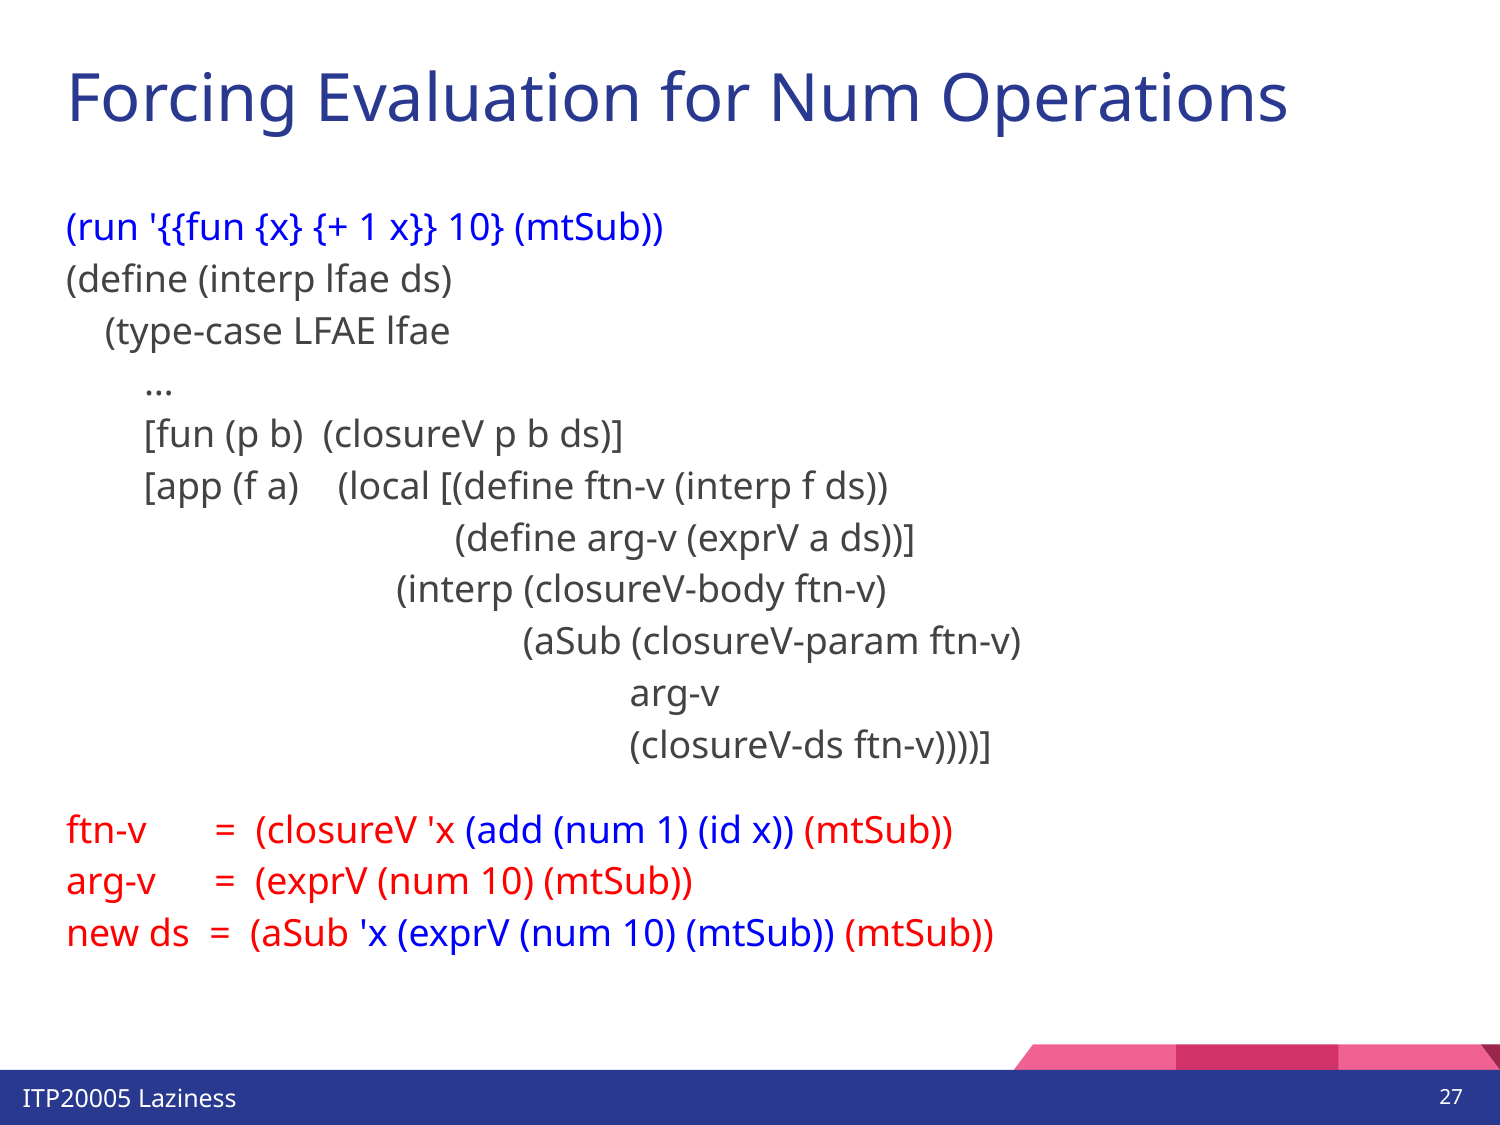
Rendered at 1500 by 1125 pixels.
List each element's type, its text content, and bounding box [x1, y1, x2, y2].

slide_number ‹#› [1387, 1054, 1478, 1125]
title Forcing Evaluation for Num Operations [51, 39, 1449, 173]
list (run '{{fun {x} {+ 1 x}} 10} (mtSub)) (define (interp lfae ds) (type-case LFAE lfae … [fun (p b) (closureV p b ds)] [app (f a) (local [(define ftn-v (interp f ds)) (define arg-v (exprV a ds))] (interp (closureV-body ftn-v) (aSub (closureV-param ftn-v) arg-v (closureV-ds ftn-v))))] ftn-v = (closureV 'x (add (num 1) (id x)) (mtSub)) arg-v = (exprV (num 10) (mtSub)) new ds = (aSub 'x (exprV (num 10) (mtSub)) (mtSub)) [51, 181, 1500, 1045]
